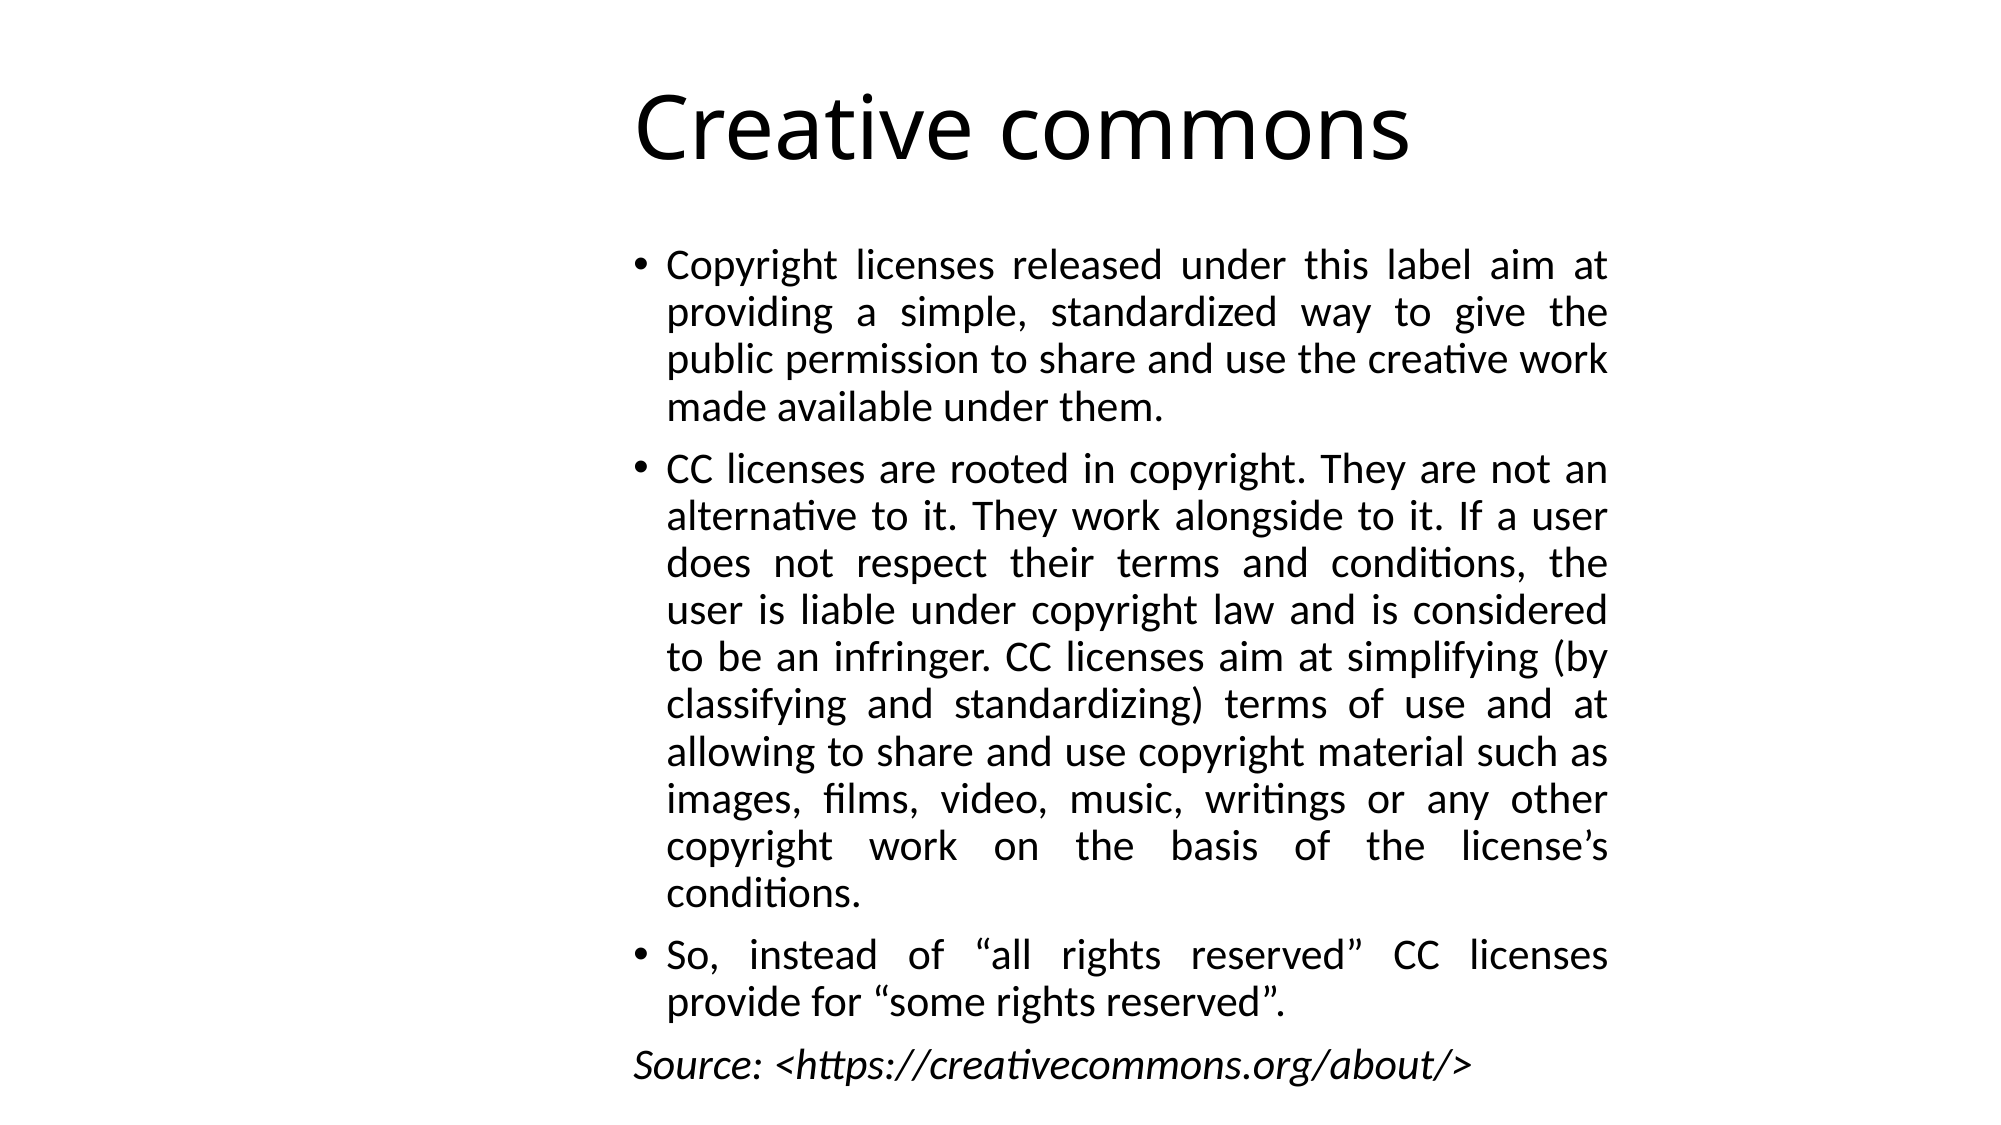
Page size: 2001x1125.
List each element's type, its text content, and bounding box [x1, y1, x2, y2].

list Copyright licenses released under this label aim at providing a simple, standardized way to give the public permission to share and use the creative work made available under them. CC licenses are rooted in copyright. They are not an alternative to it. They work alongside to it. If a user does not respect their terms and conditions, the user is liable under copyright law and is considered to be an infringer. CC licenses aim at simplifying (by classifying and standardizing) terms of use and at allowing to share and use copyright material such as images, films, video, music, writings or any other copyright work on the basis of the license’s conditions. So, instead of “all rights reserved” CC licenses provide for “some rights reserved”. Source: <https://creativecommons.org/about/> [618, 234, 1624, 1101]
title Creative commons [618, 74, 1625, 187]
